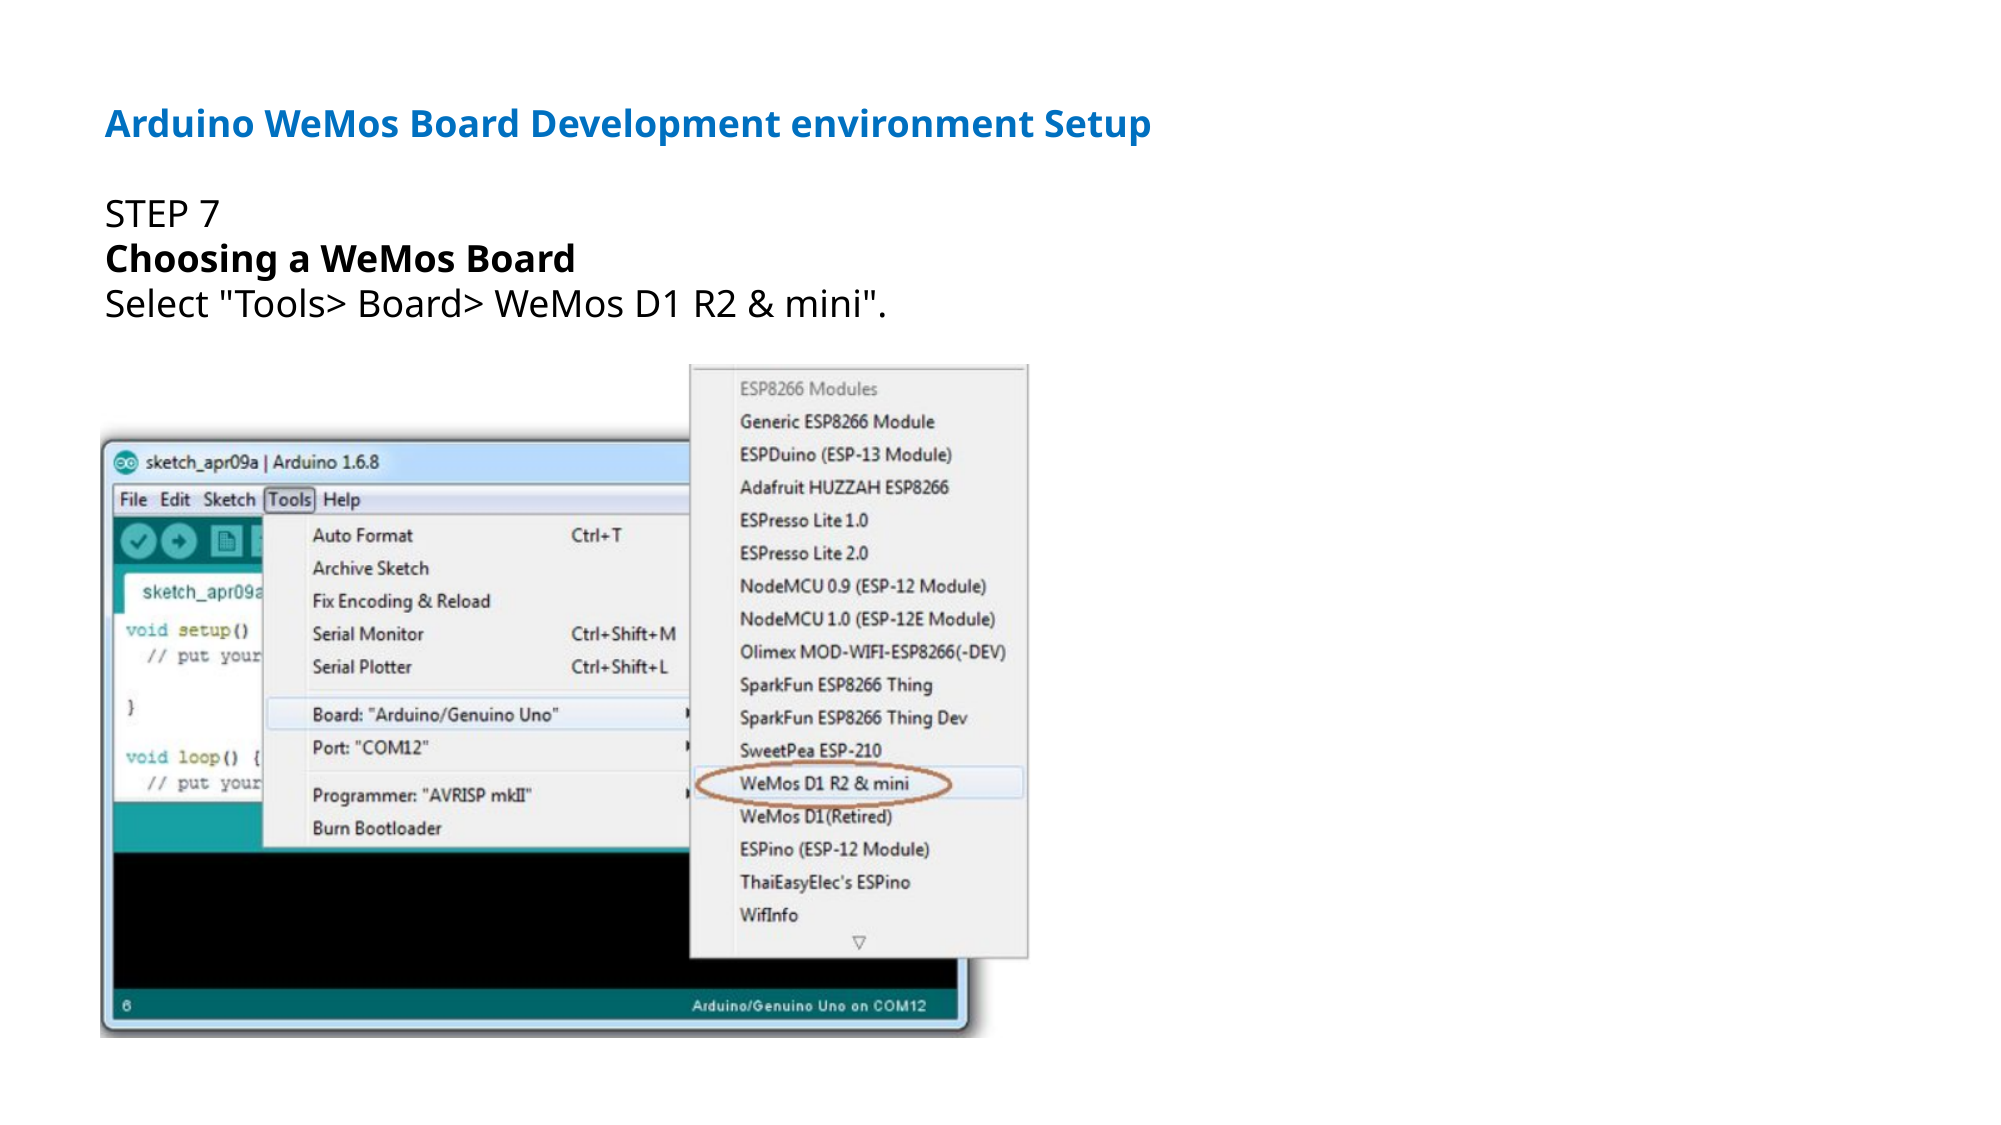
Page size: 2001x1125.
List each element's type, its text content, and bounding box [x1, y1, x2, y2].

text_box Arduino WeMos Board Development environment Setup STEP 7 Choosing a WeMos Board Select "Tools> Board> WeMos D1 R2 & mini". [89, 92, 1692, 333]
picture [100, 364, 1031, 1038]
